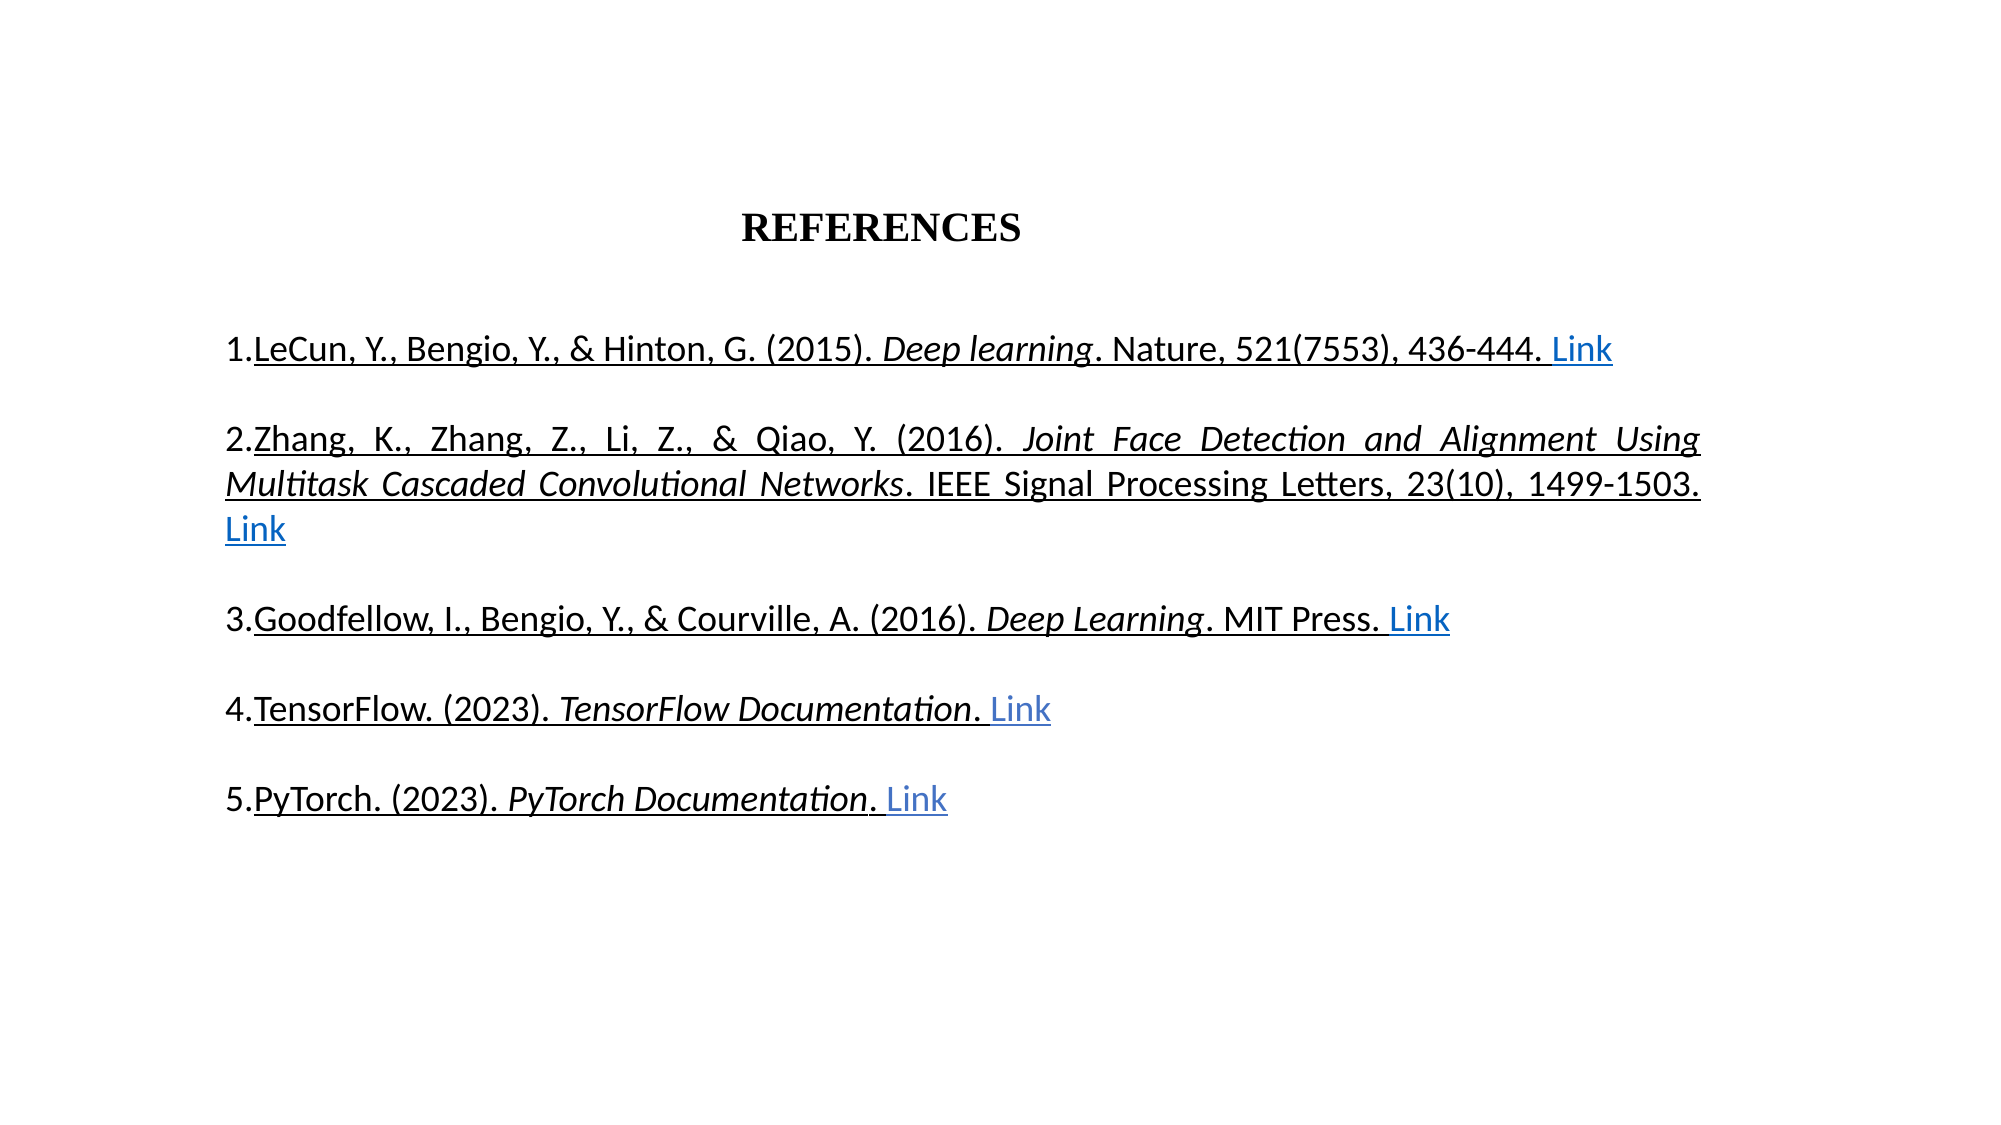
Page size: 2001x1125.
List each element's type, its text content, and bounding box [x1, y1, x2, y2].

text_box REFERENCES [726, 192, 1727, 258]
text_box LeCun, Y., Bengio, Y., & Hinton, G. (2015). Deep learning. Nature, 521(7553), 436-444. Link Zhang, K., Zhang, Z., Li, Z., & Qiao, Y. (2016). Joint Face Detection and Alignment Using Multitask Cascaded Convolutional Networks. IEEE Signal Processing Letters, 23(10), 1499-1503. Link Goodfellow, I., Bengio, Y., & Courville, A. (2016). Deep Learning. MIT Press. Link TensorFlow. (2023). TensorFlow Documentation. Link PyTorch. (2023). PyTorch Documentation. Link [210, 181, 1717, 871]
